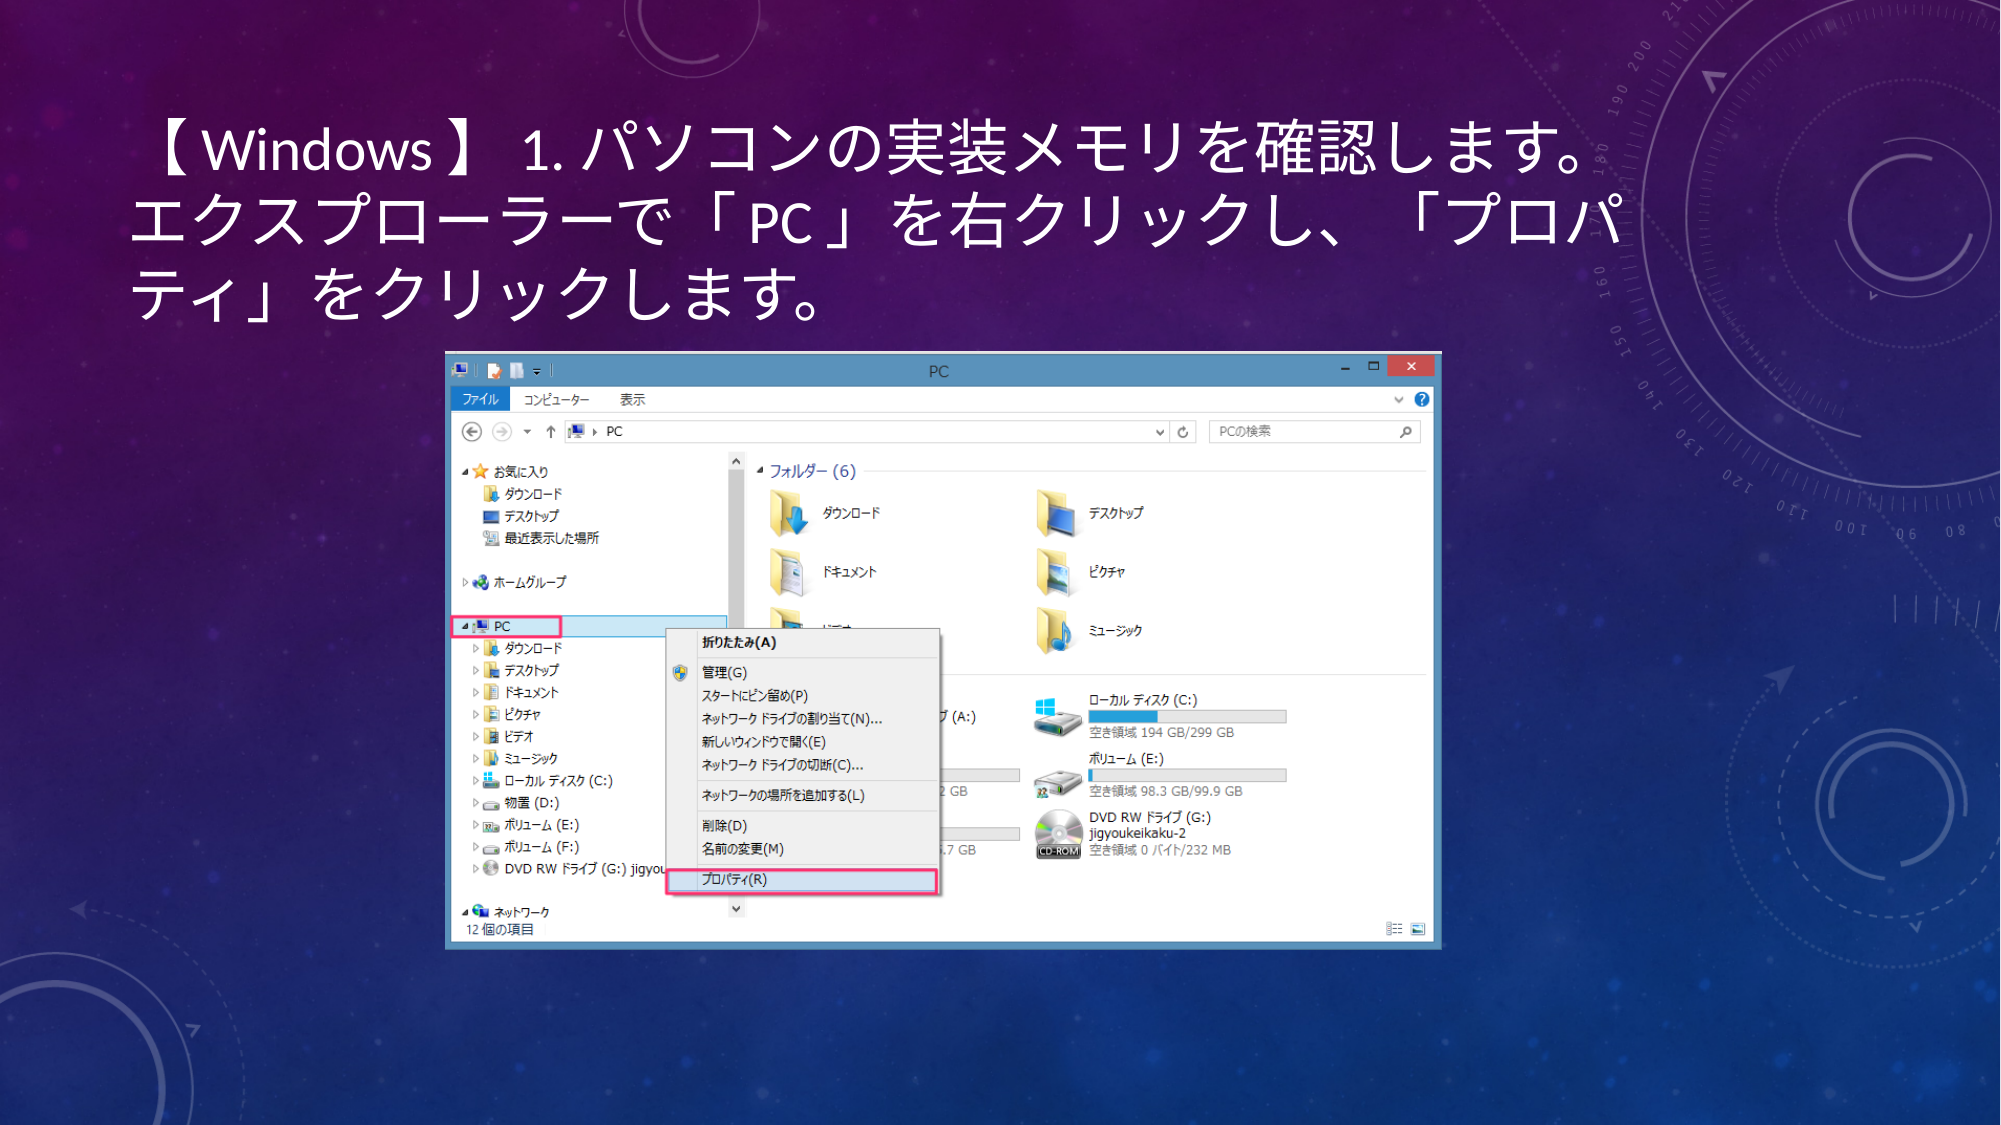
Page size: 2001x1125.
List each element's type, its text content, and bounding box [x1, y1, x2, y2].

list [445, 350, 1442, 951]
title 【Windows】1.パソコンの実装メモリを確認します。 エクスプローラーで「PC」を右クリックし、「プロパティ」をクリックします。 [112, 99, 1775, 339]
picture [0, 0, 2001, 1125]
